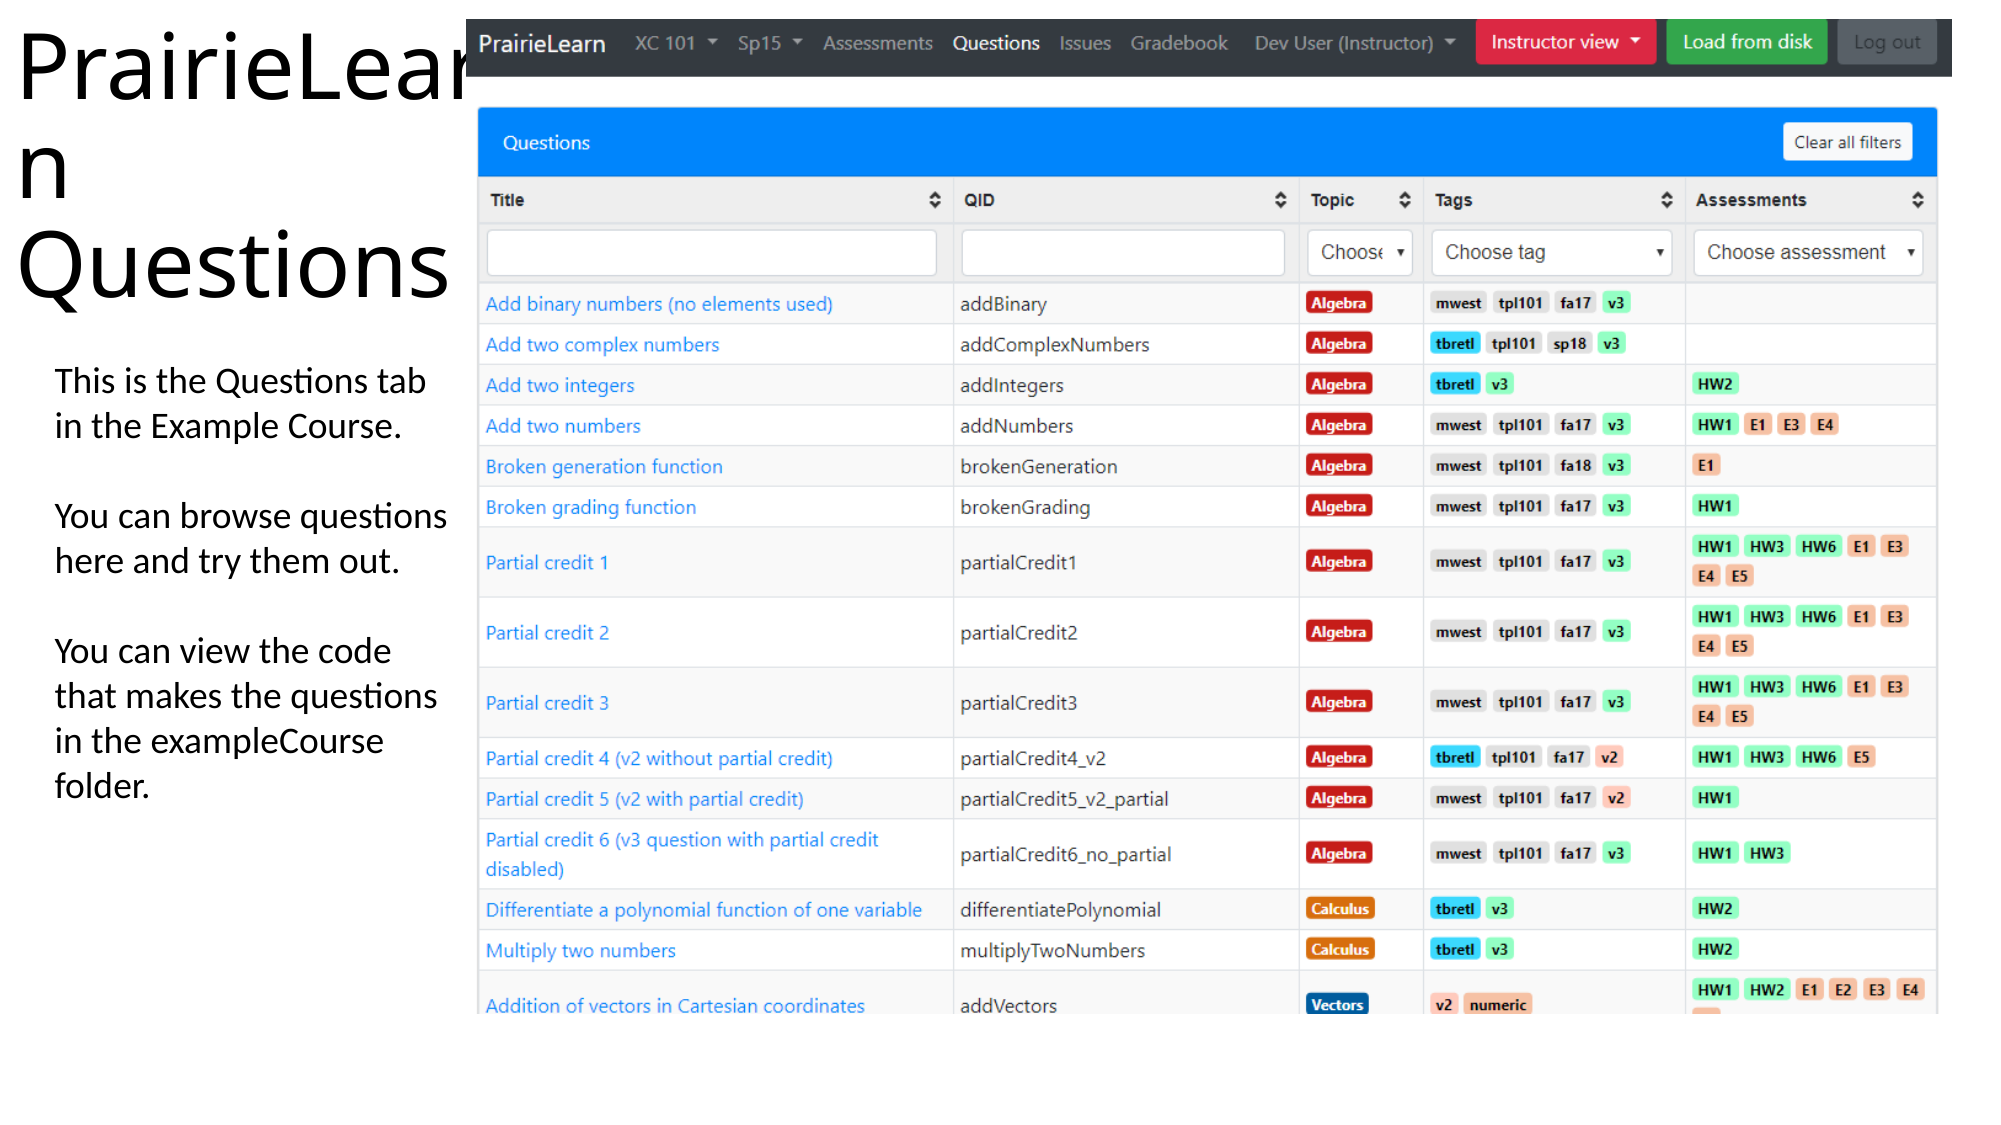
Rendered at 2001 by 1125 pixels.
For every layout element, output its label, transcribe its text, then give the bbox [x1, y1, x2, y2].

text_box This is the Questions tab in the Example Course. You can browse questions here and try them out. You can view the code that makes the questions in the exampleCourse folder. [39, 348, 466, 814]
title PrairieLearn Questions [0, 59, 466, 278]
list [466, 19, 1952, 1014]
